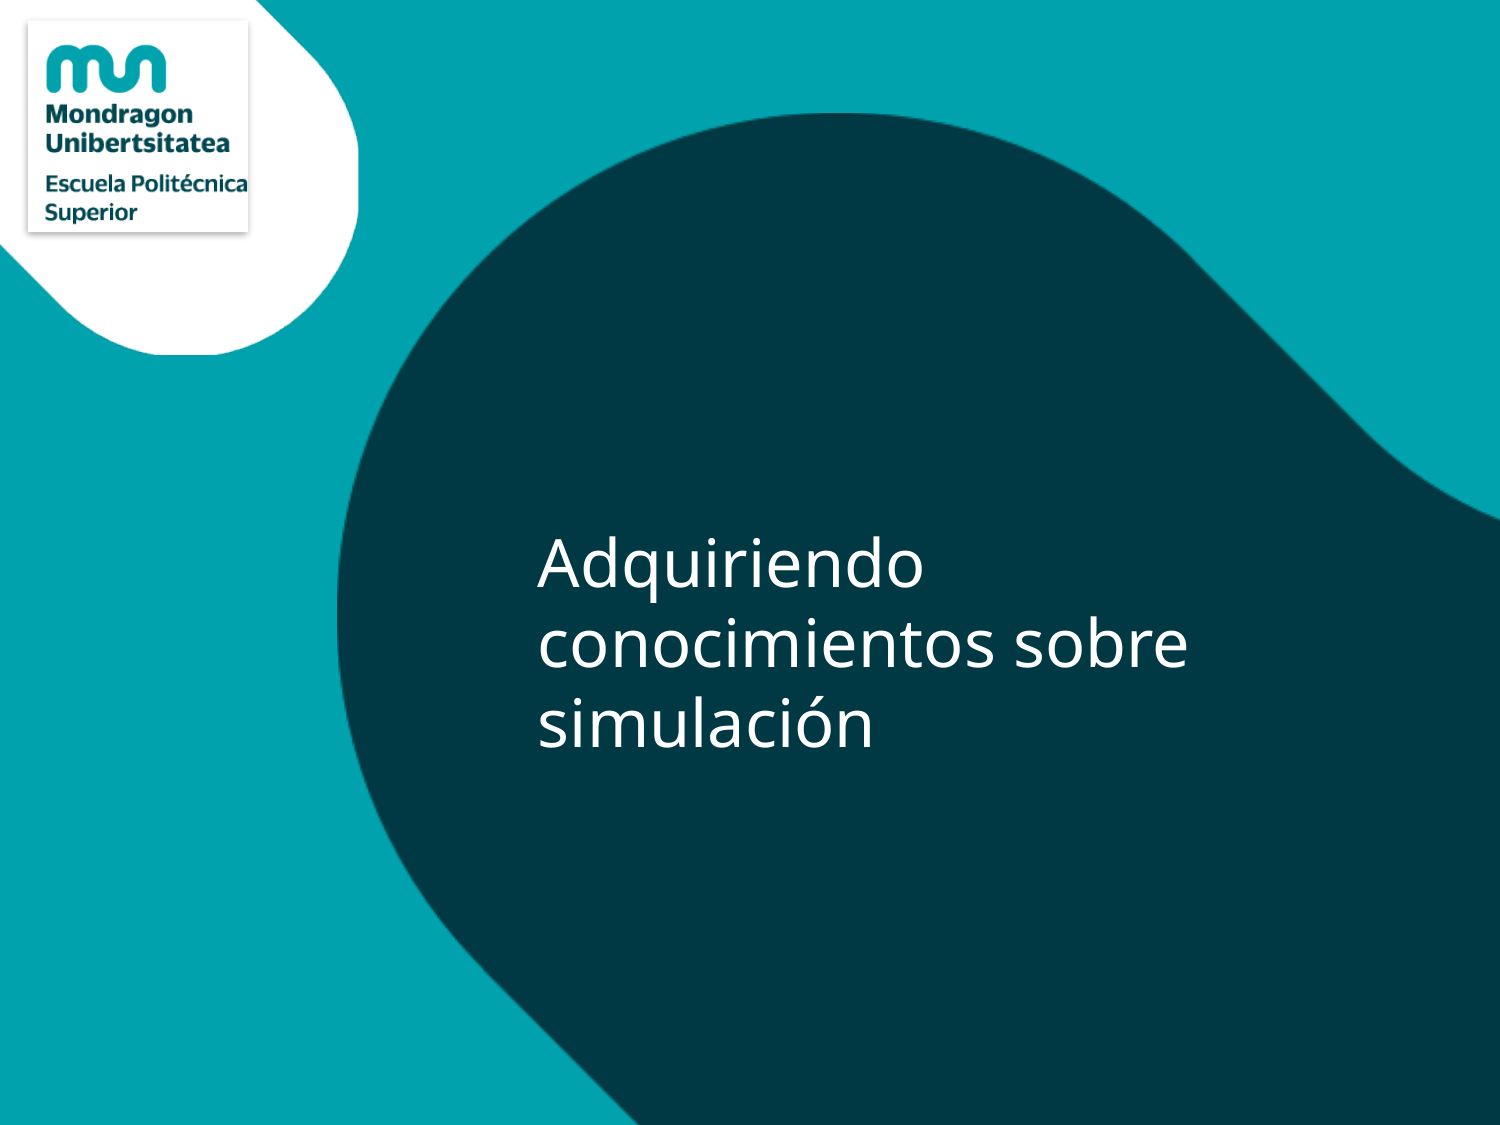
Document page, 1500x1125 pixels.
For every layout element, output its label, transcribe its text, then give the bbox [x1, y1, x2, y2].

title Adquiriendo conocimientos sobre simulación [522, 433, 1377, 849]
list [504, 675, 1225, 871]
picture [6, 3, 289, 262]
